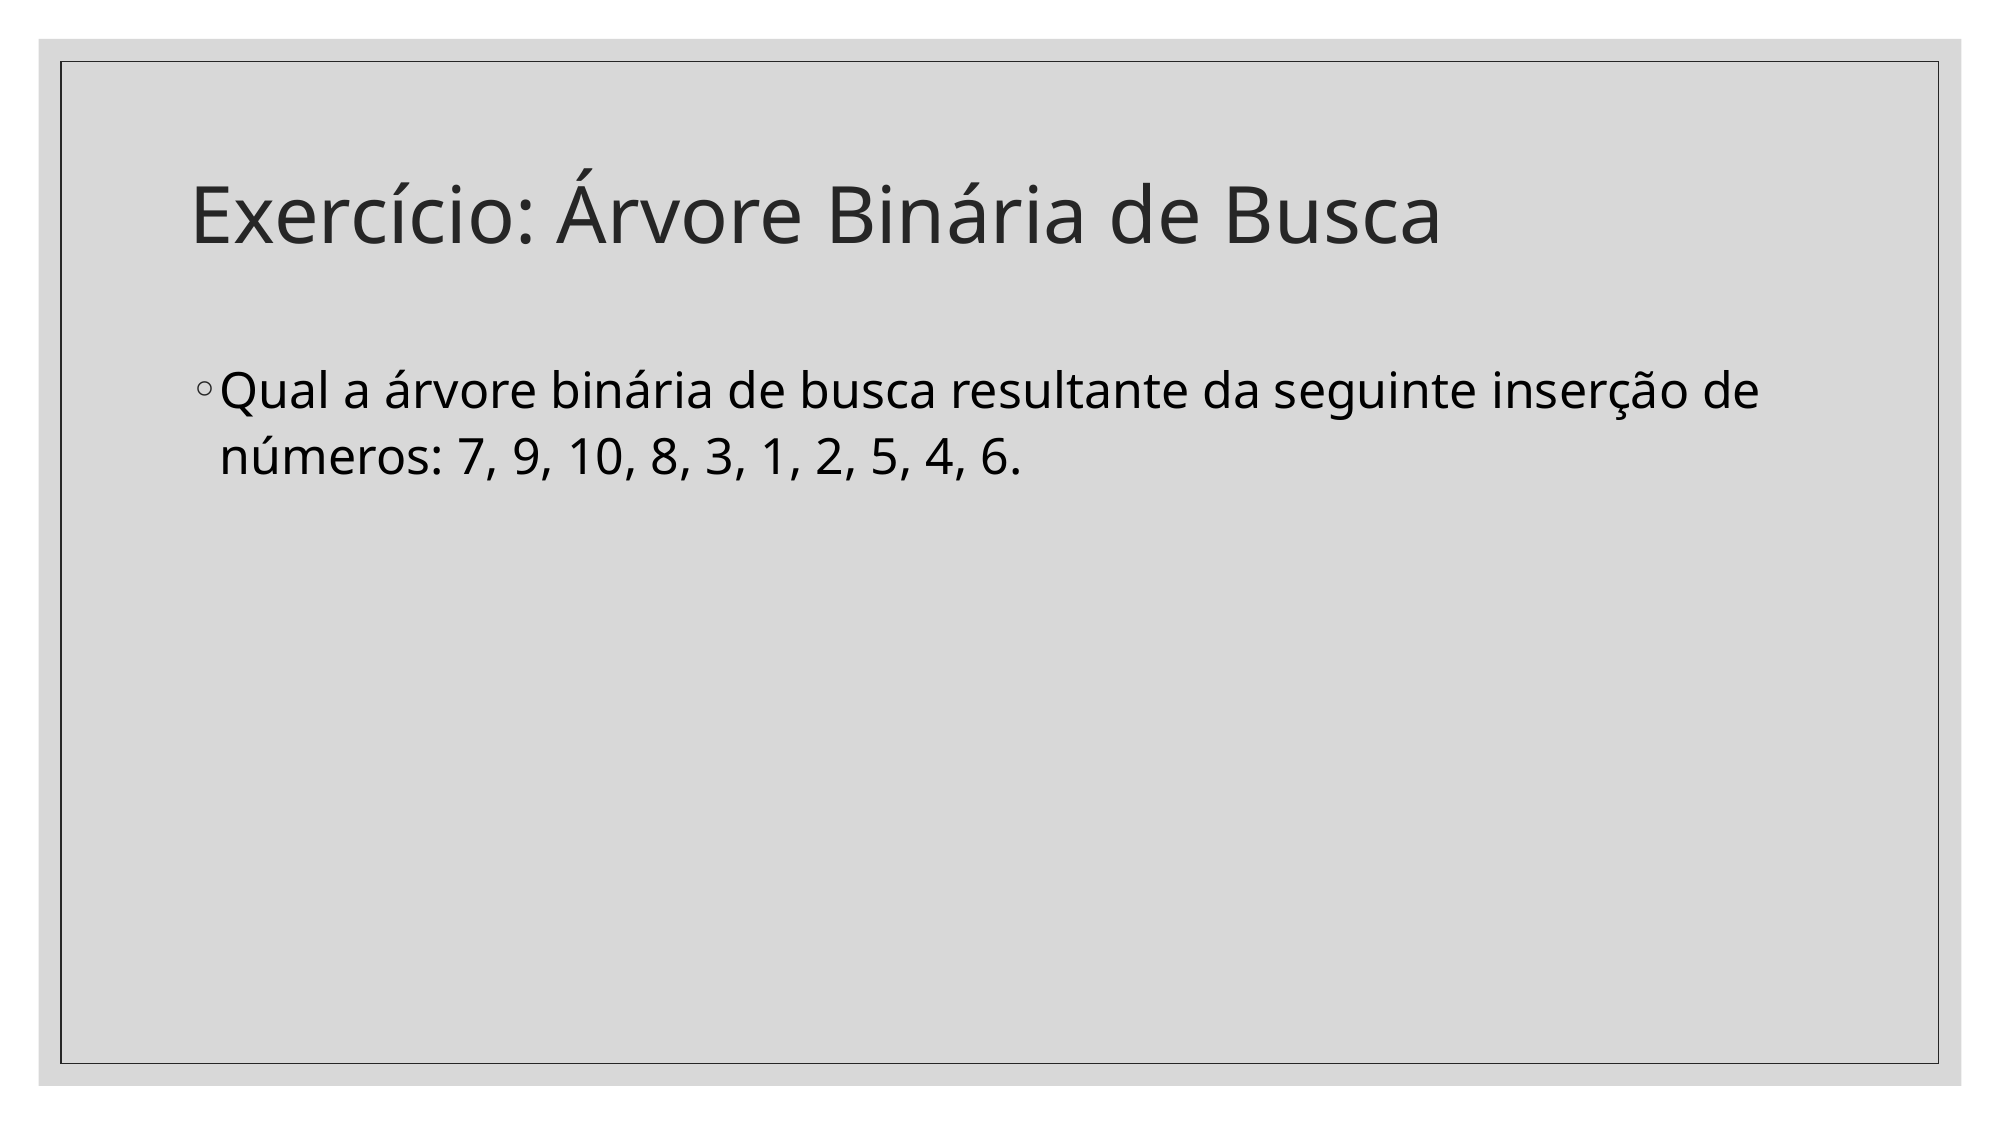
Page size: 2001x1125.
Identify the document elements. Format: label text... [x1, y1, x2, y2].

title Exercício: Árvore Binária de Busca [174, 105, 1825, 331]
list Qual a árvore binária de busca resultante da seguinte inserção de números: 7, 9, 10, 8, 3, 1, 2, 5, 4, 6. [174, 345, 1912, 977]
